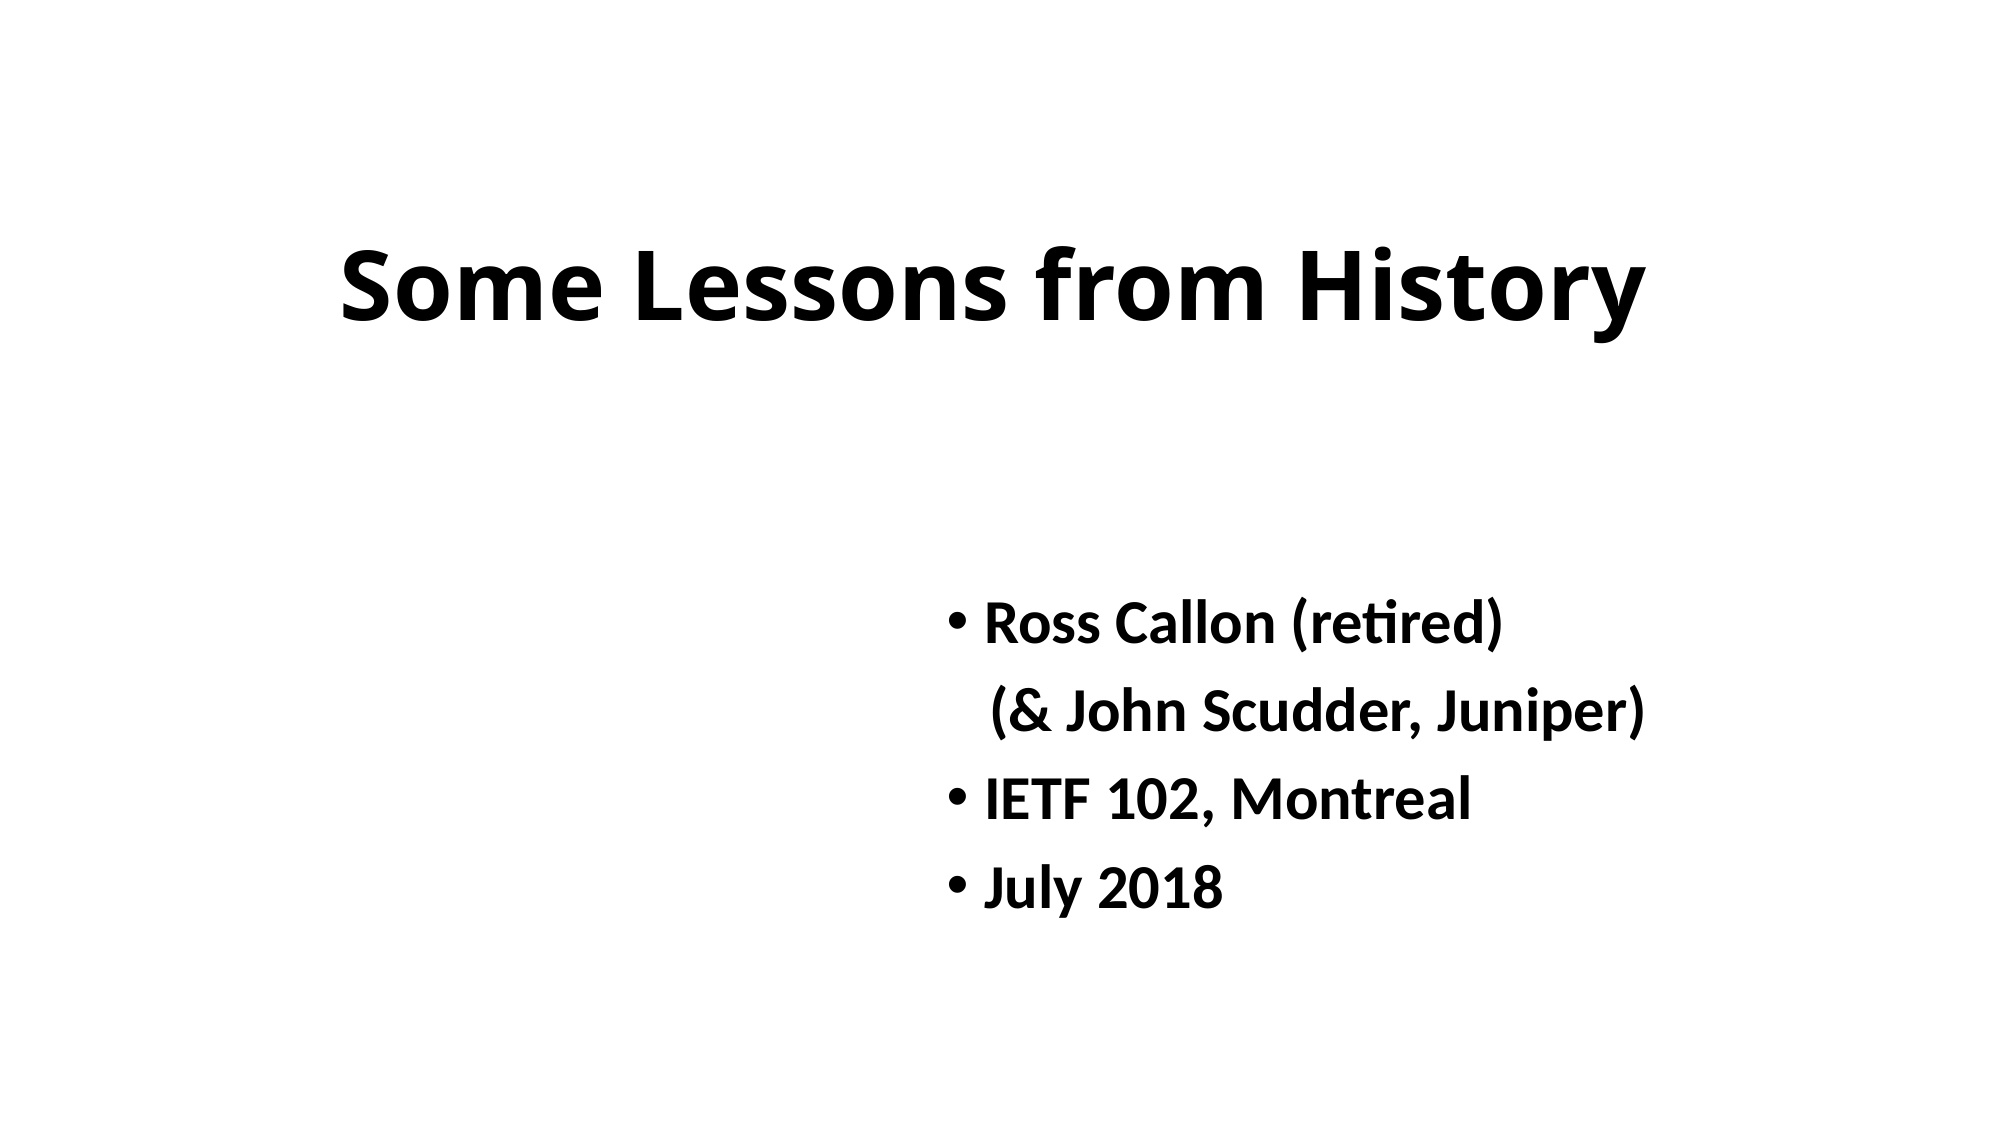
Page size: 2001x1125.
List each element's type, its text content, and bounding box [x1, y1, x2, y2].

list Ross Callon (retired) (& John Scudder, Juniper) IETF 102, Montreal July 2018 [931, 581, 1675, 974]
title Some Lessons from History [324, 181, 1675, 397]
